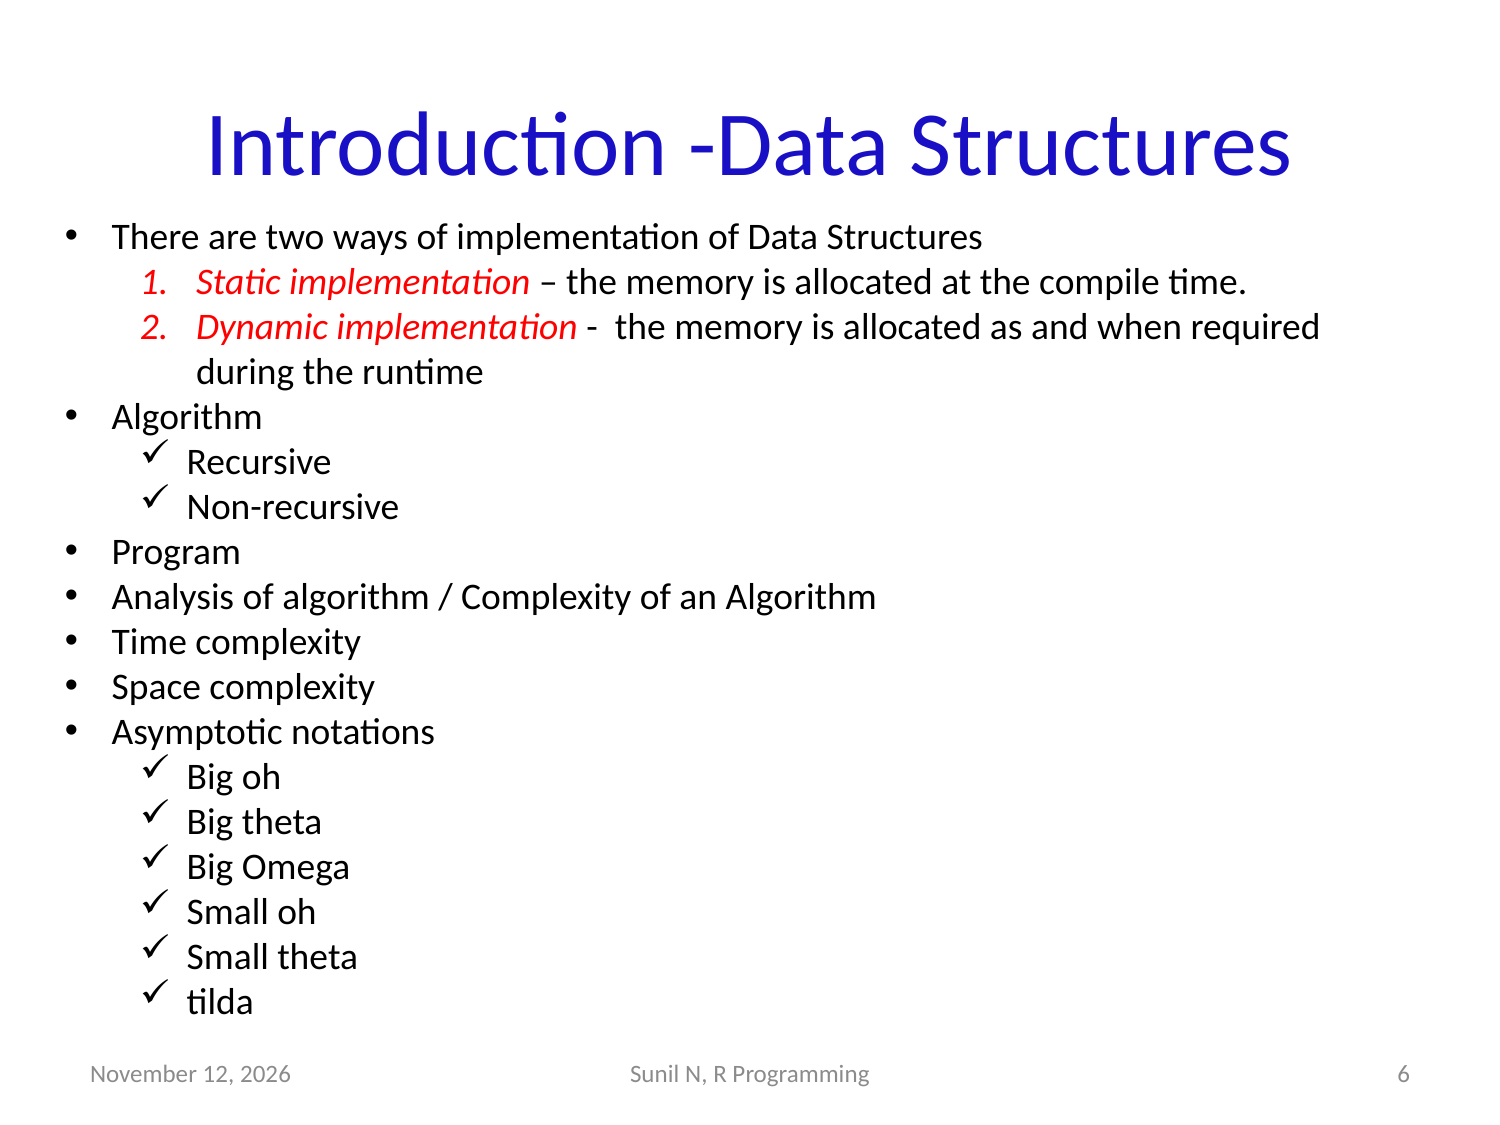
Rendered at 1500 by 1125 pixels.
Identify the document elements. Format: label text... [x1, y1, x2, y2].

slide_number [75, 1042, 425, 1103]
slide_number 6 [1074, 1042, 1425, 1103]
footer Sunil N, R Programming [512, 1042, 988, 1103]
title Introduction -Data Structures [75, 45, 1425, 233]
text_box There are two ways of implementation of Data Structures Static implementation – the memory is allocated at the compile time. Dynamic implementation - the memory is allocated as and when required during the runtime Algorithm Recursive Non-recursive Program Analysis of algorithm / Complexity of an Algorithm Time complexity Space complexity Asymptotic notations Big oh Big theta Big Omega Small oh Small theta tilda [49, 204, 1400, 1030]
